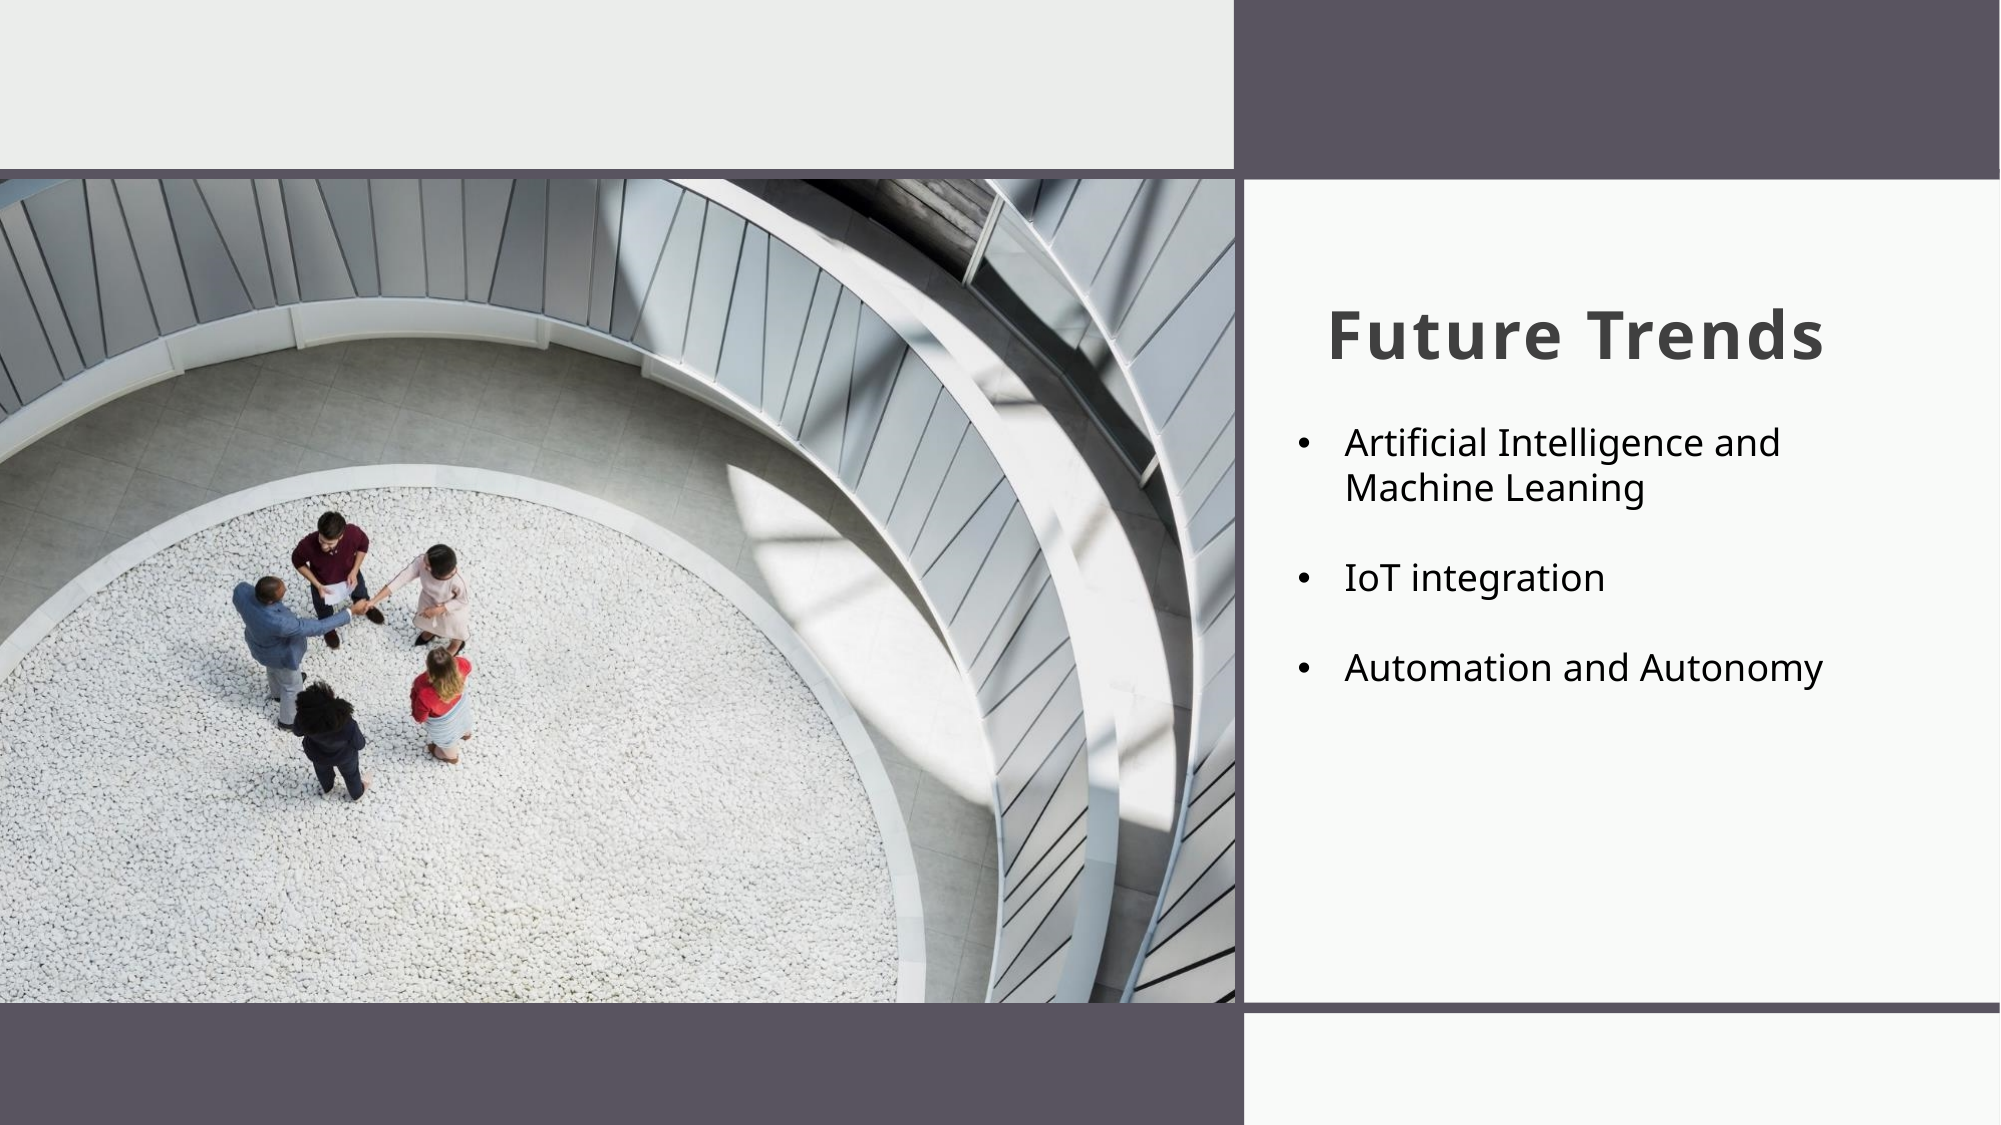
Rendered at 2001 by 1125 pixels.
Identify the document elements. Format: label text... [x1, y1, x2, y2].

text_box Artificial Intelligence and Machine Leaning IoT integration Automation and Autonomy [1282, 412, 1937, 697]
picture [0, 179, 1236, 1003]
title Future Trends [1308, 226, 1924, 388]
